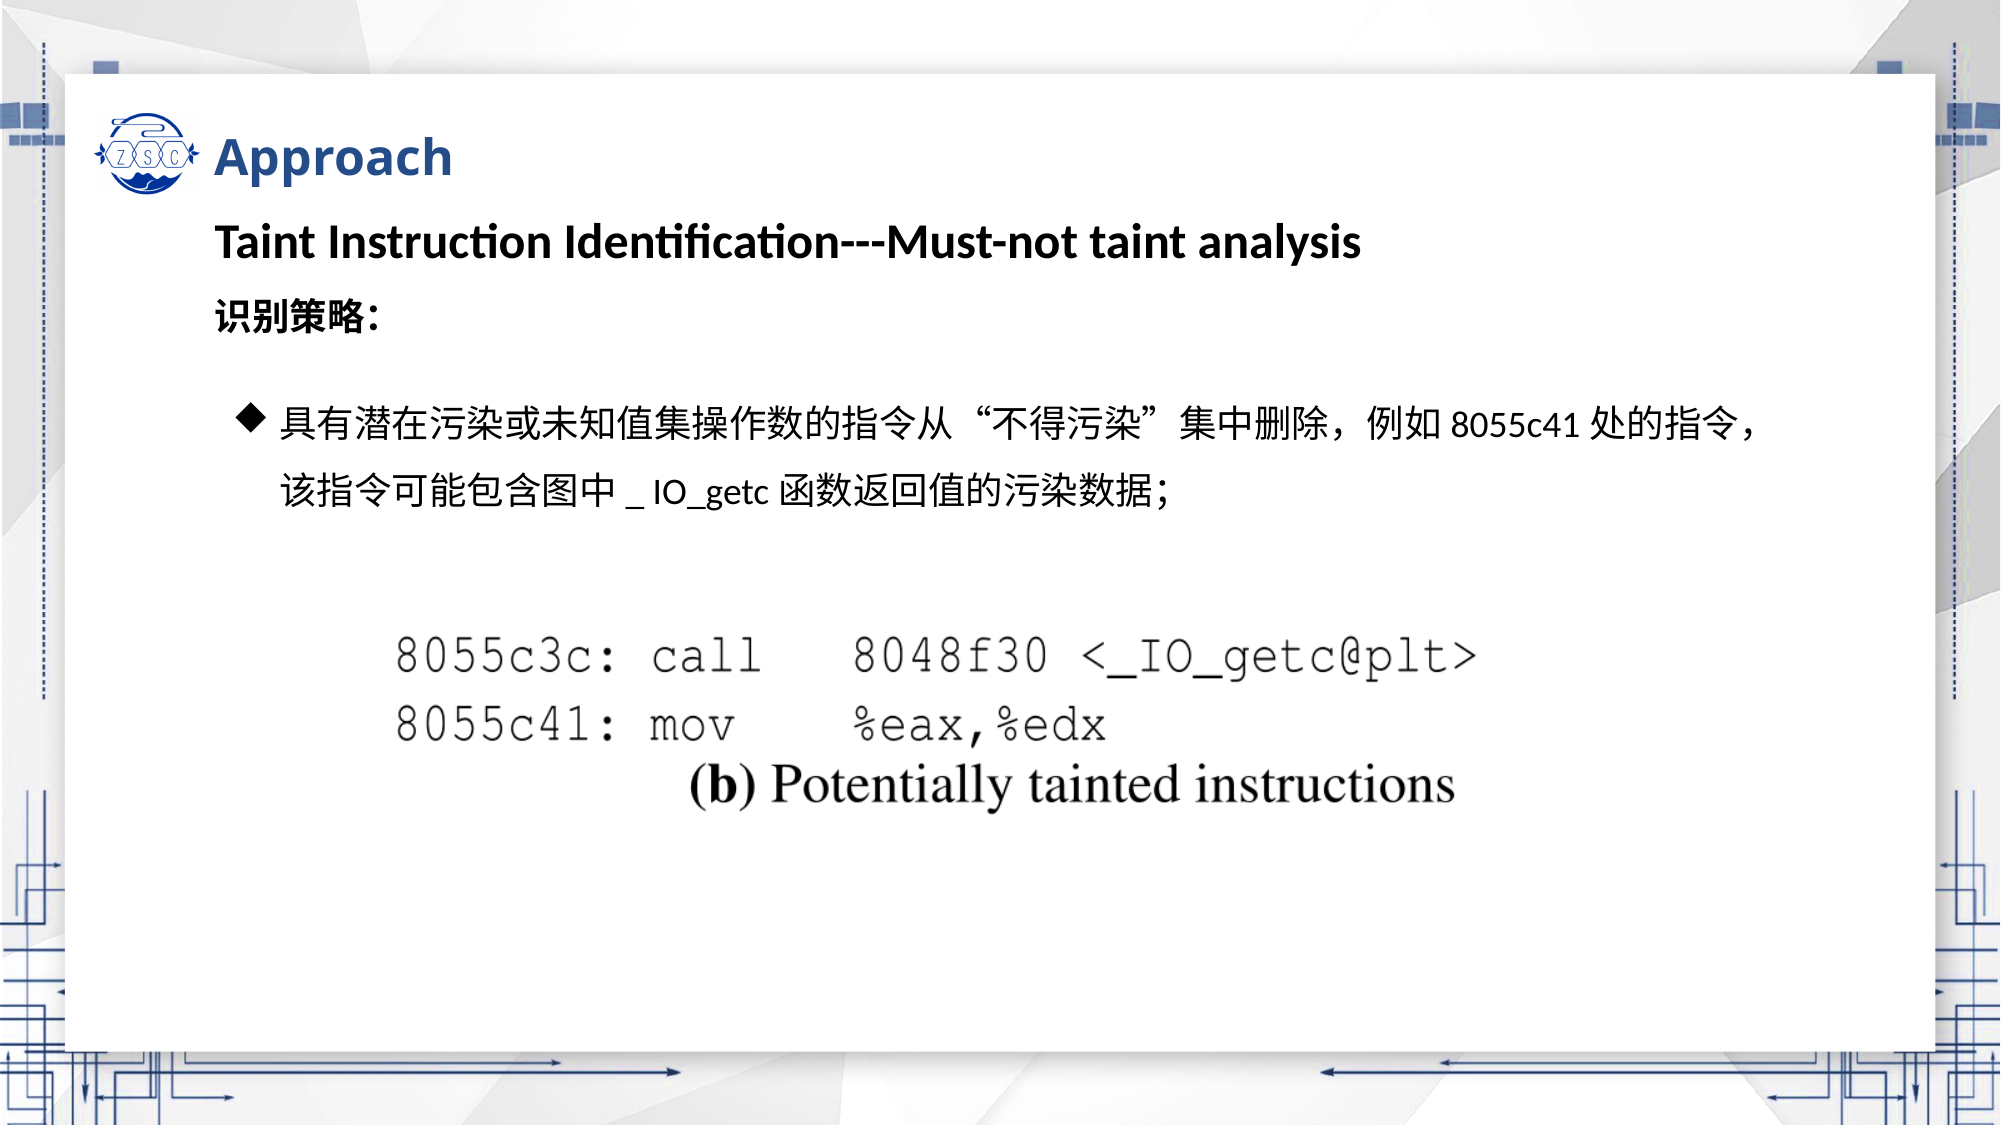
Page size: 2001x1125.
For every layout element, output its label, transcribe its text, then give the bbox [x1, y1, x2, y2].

text_box Approach [199, 106, 610, 188]
text_box 识别策略： [199, 285, 1200, 345]
picture [0, 0, 2001, 1125]
text_box Taint Instruction Identification---Must-not taint analysis [199, 201, 1605, 277]
text_box 具有潜在污染或未知值集操作数的指令从“不得污染”集中删除，例如8055c41处的指令，该指令可能包含图中_ IO_getc函数返回值的污染数据； [217, 369, 1760, 520]
